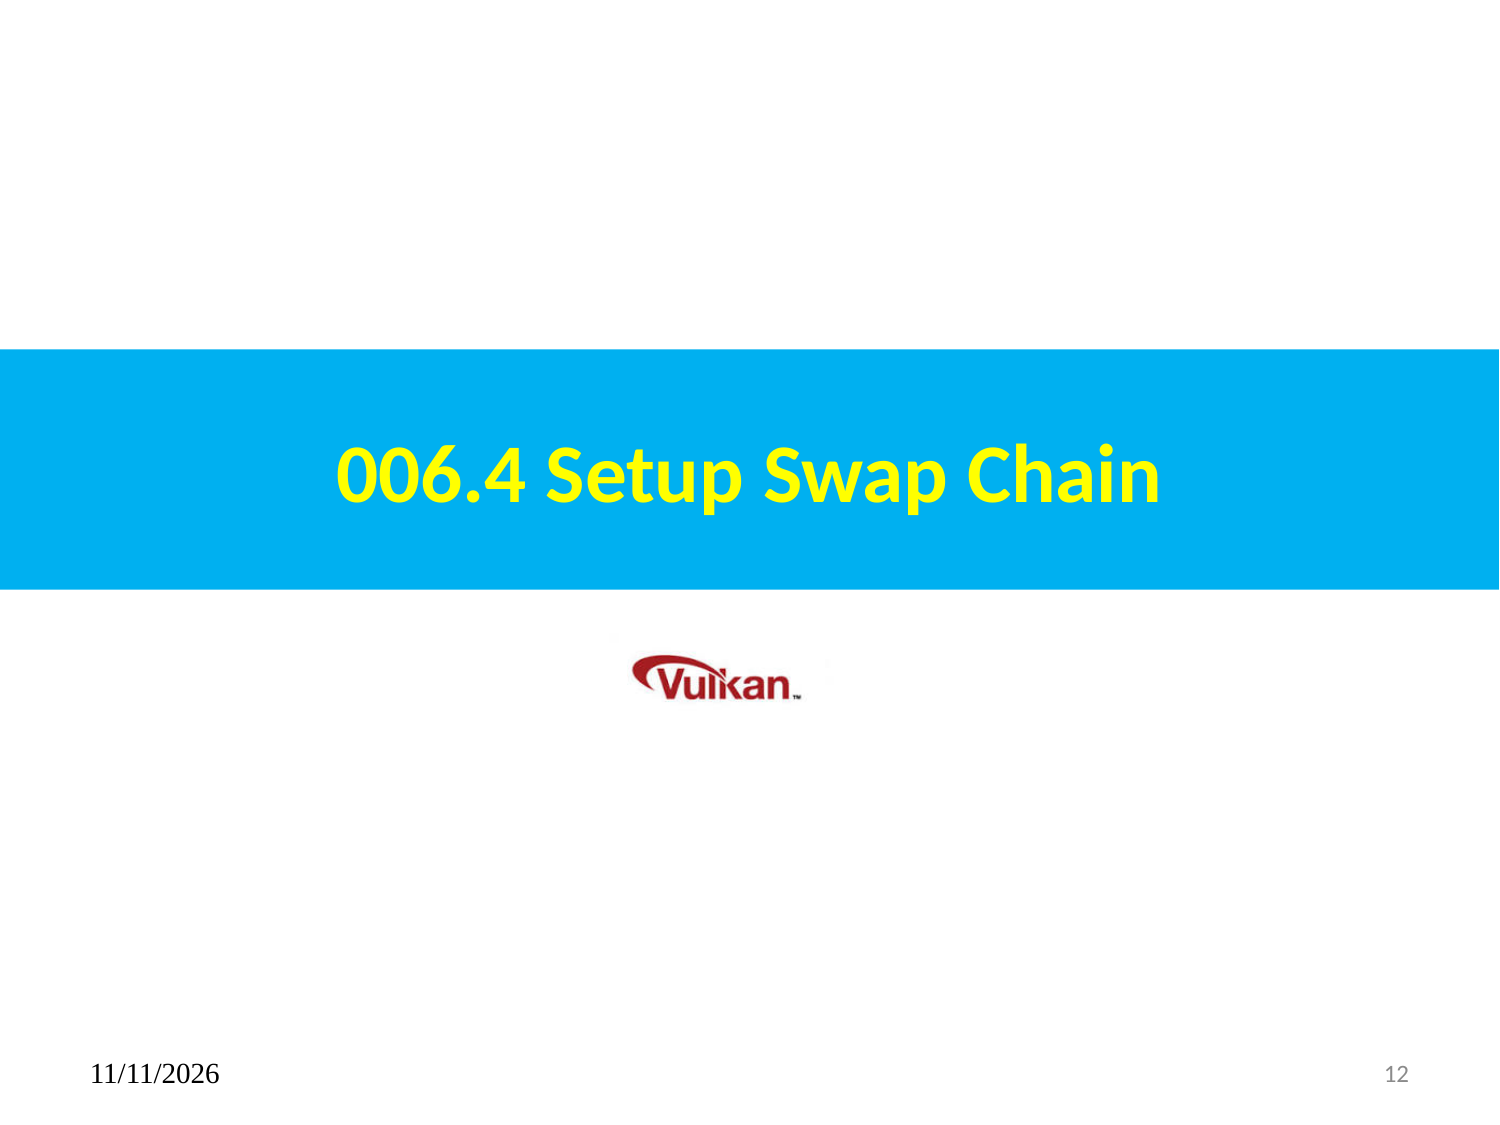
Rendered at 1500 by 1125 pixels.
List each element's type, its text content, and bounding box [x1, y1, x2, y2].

slide_number 12 [1074, 1042, 1424, 1102]
title 006.4 Setup Swap Chain [0, 349, 1499, 590]
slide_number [75, 1042, 424, 1102]
picture [584, 607, 849, 748]
